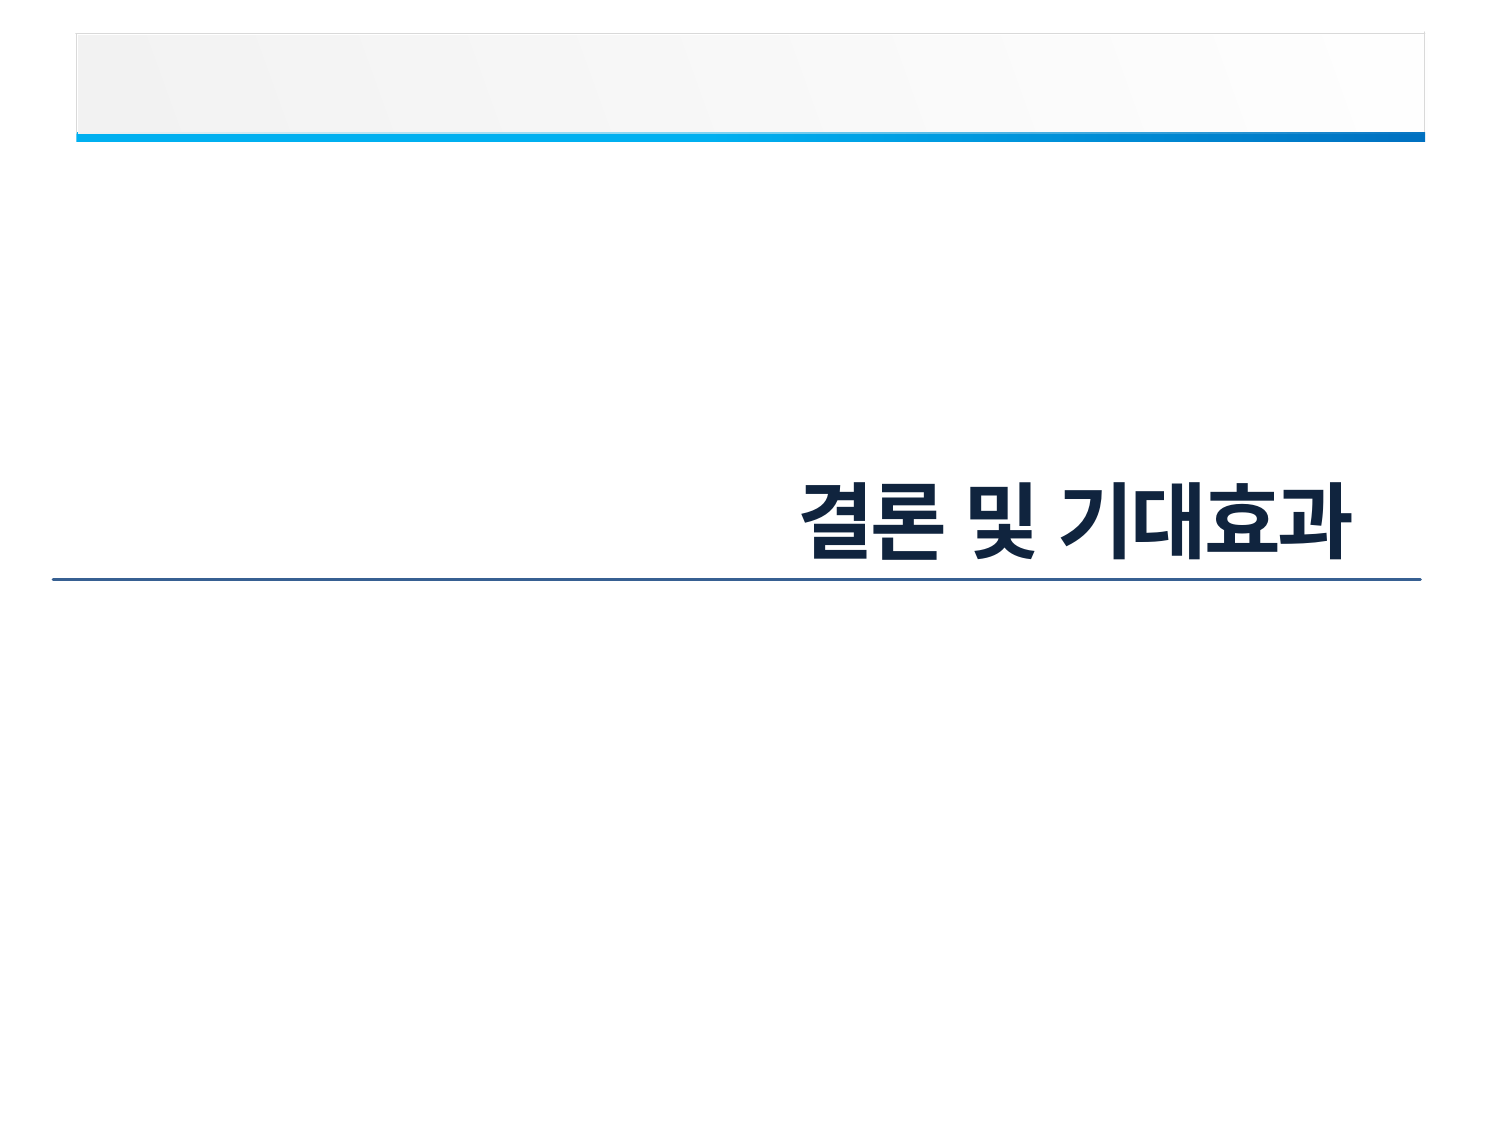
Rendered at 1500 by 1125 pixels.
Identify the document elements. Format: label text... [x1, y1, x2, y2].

text_box [50, 577, 1423, 581]
text_box 결론 및 기대효과 [608, 461, 1369, 577]
